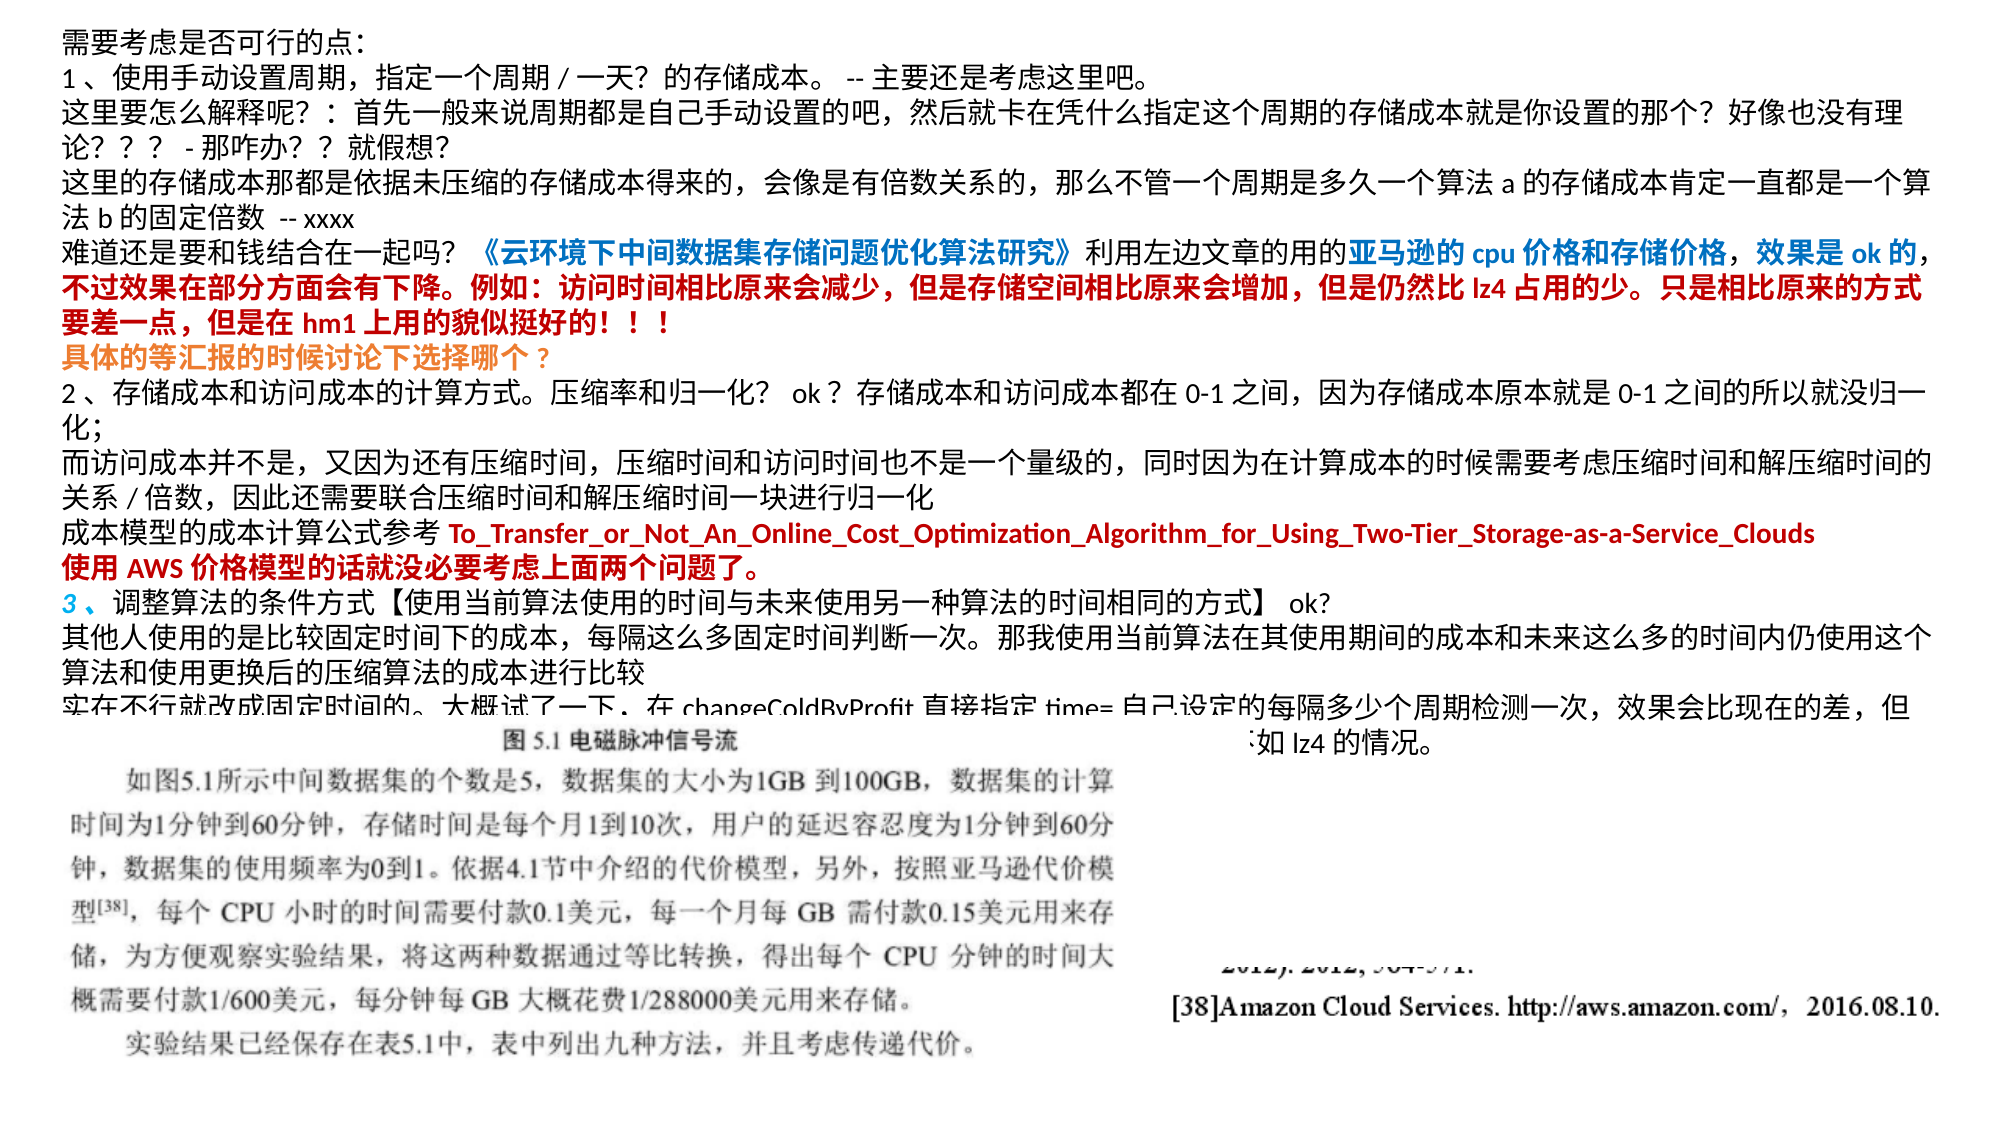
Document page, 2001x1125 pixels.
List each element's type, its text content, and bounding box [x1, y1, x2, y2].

picture [0, 715, 1970, 1100]
text_box 需要考虑是否可行的点： 1、使用手动设置周期，指定一个周期/一天？的存储成本。--主要还是考虑这里吧。 这里要怎么解释呢？：首先一般来说周期都是自己手动设置的吧，然后就卡在凭什么指定这个周期的存储成本就是你设置的那个？好像也没有理论？？？-那咋办？？就假想？ 这里的存储成本那都是依据未压缩的存储成本得来的，会像是有倍数关系的，那么不管一个周期是多久一个算法a的存储成本肯定一直都是一个算法b的固定倍数 -- xxxx 难道还是要和钱结合在一起吗？《云环境下中间数据集存储问题优化算法研究》利用左边文章的用的亚马逊的cpu价格和存储价格，效果是ok的， 不过效果在部分方面会有下降。例如：访问时间相比原来会减少，但是存储空间相比原来会增加，但是仍然比lz4占用的少。只是相比原来的方式要差一点，但是在hm1上用的貌似挺好的！！！ 具体的等汇报的时候讨论下选择哪个? 2、存储成本和访问成本的计算方式。压缩率和归一化？ok？存储成本和访问成本都在0-1之间，因为存储成本原本就是0-1之间的所以就没归一化； 而访问成本并不是，又因为还有压缩时间，压缩时间和访问时间也不是一个量级的，同时因为在计算成本的时候需要考虑压缩时间和解压缩时间的关系/倍数，因此还需要联合压缩时间和解压缩时间一块进行归一化 成本模型的成本计算公式参考To_Transfer_or_Not_An_Online_Cost_Optimization_Algorithm_for_Using_Two-Tier_Storage-as-a-Service_Clouds 使用AWS价格模型的话就没必要考虑上面两个问题了。 3、调整算法的条件方式【使用当前算法使用的时间与未来使用另一种算法的时间相同的方式】ok? 其他人使用的是比较固定时间下的成本，每隔这么多固定时间判断一次。那我使用当前算法在其使用期间的成本和未来这么多的时间内仍使用这个算法和使用更换后的压缩算法的成本进行比较 实在不行就改成固定时间的。大概试了一下，在changeColdByProfit直接指定time=自己设定的每隔多少个周期检测一次，效果会比现在的差，但也会有些效果，用F值测，平衡性是hec较好，但是好的比原来的要少，并且会出现压缩率不如lz4的情况。 [46, 17, 1949, 767]
